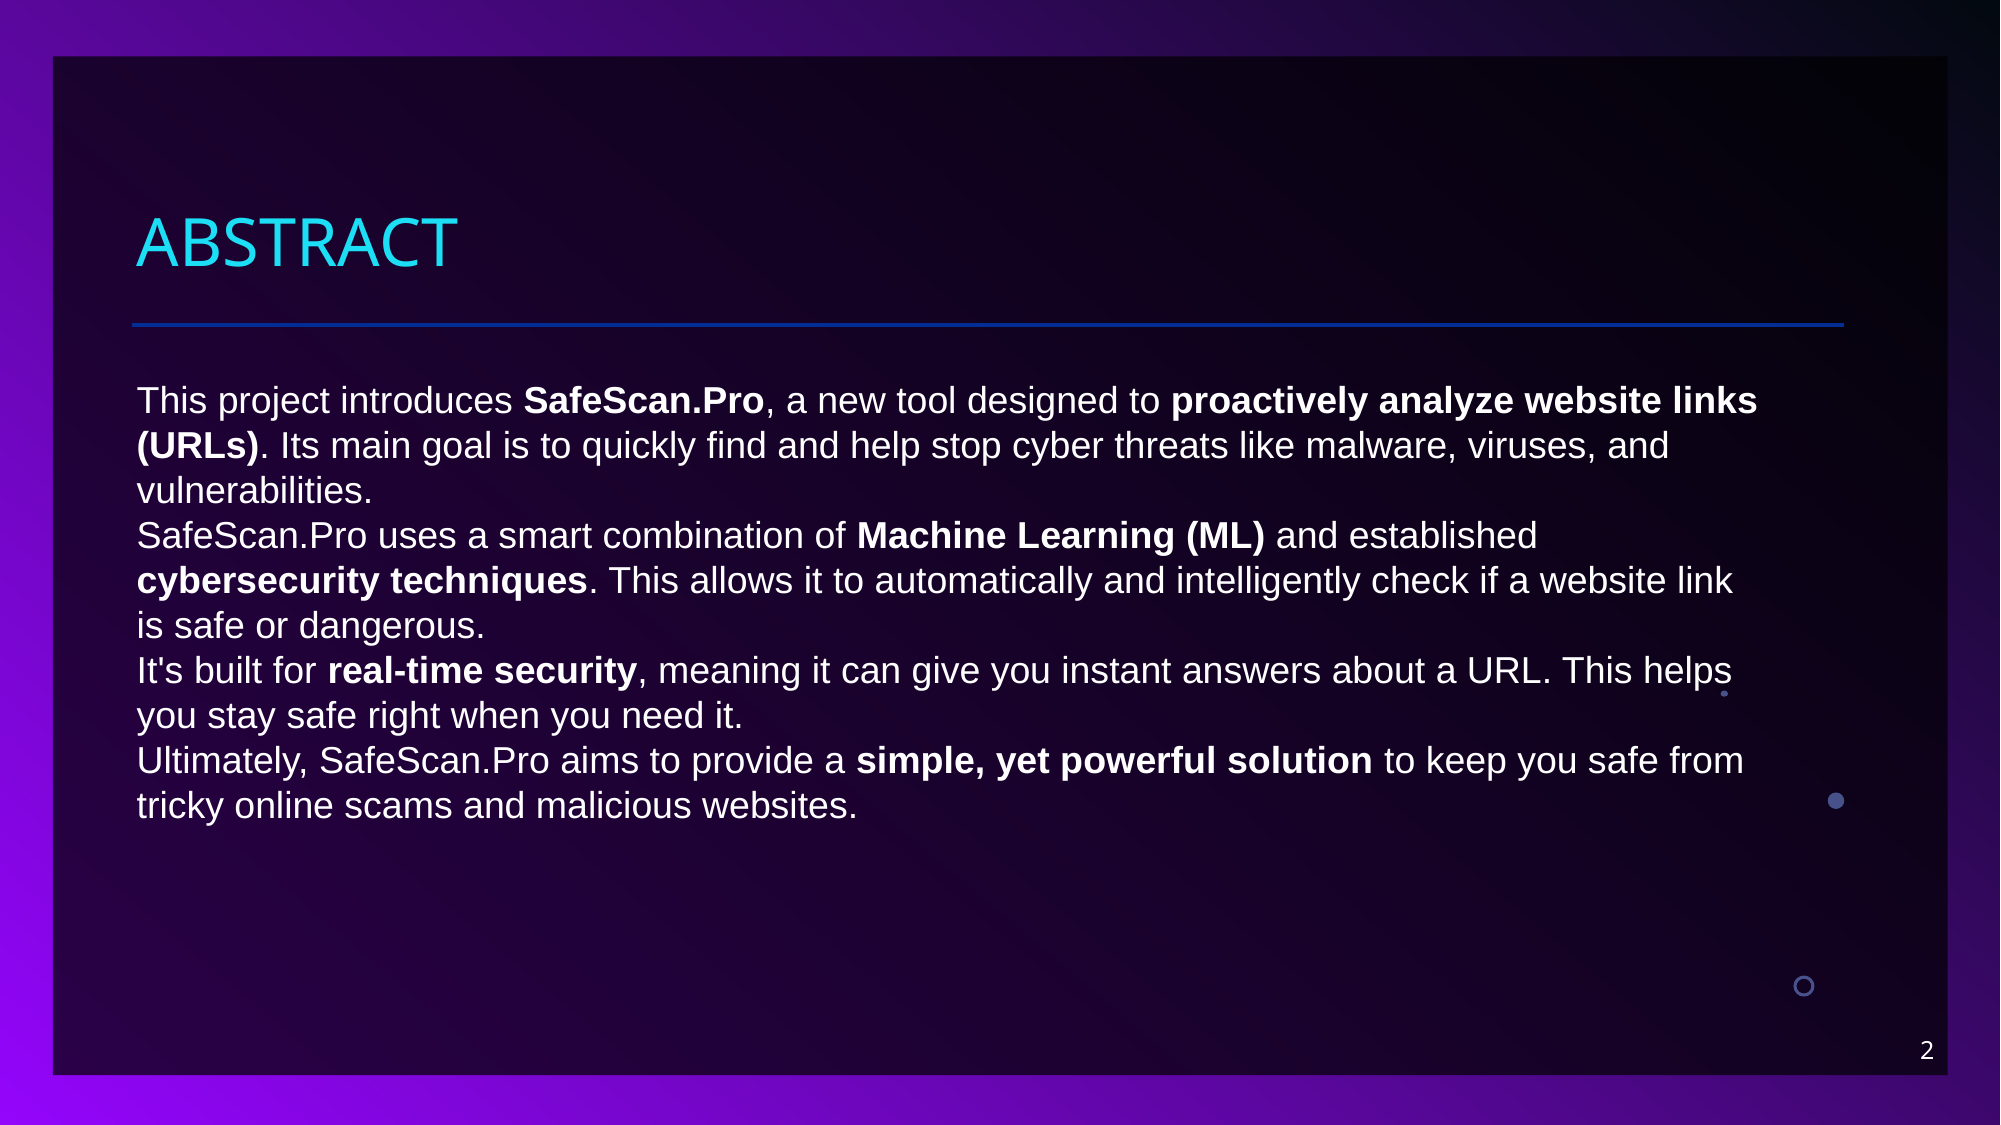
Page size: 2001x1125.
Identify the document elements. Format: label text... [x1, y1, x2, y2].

title Abstract [121, 70, 1845, 289]
list This project introduces SafeScan.Pro, a new tool designed to proactively analyze website links (URLs). Its main goal is to quickly find and help stop cyber threats like malware, viruses, and vulnerabilities. SafeScan.Pro uses a smart combination of Machine Learning (ML) and established cybersecurity techniques. This allows it to automatically and intelligently check if a website link is safe or dangerous. It's built for real-time security, meaning it can give you instant answers about a URL. This helps you stay safe right when you need it. Ultimately, SafeScan.Pro aims to provide a simple, yet powerful solution to keep you safe from tricky online scams and malicious websites. [121, 274, 1786, 928]
slide_number 2 [1499, 1021, 1950, 1082]
